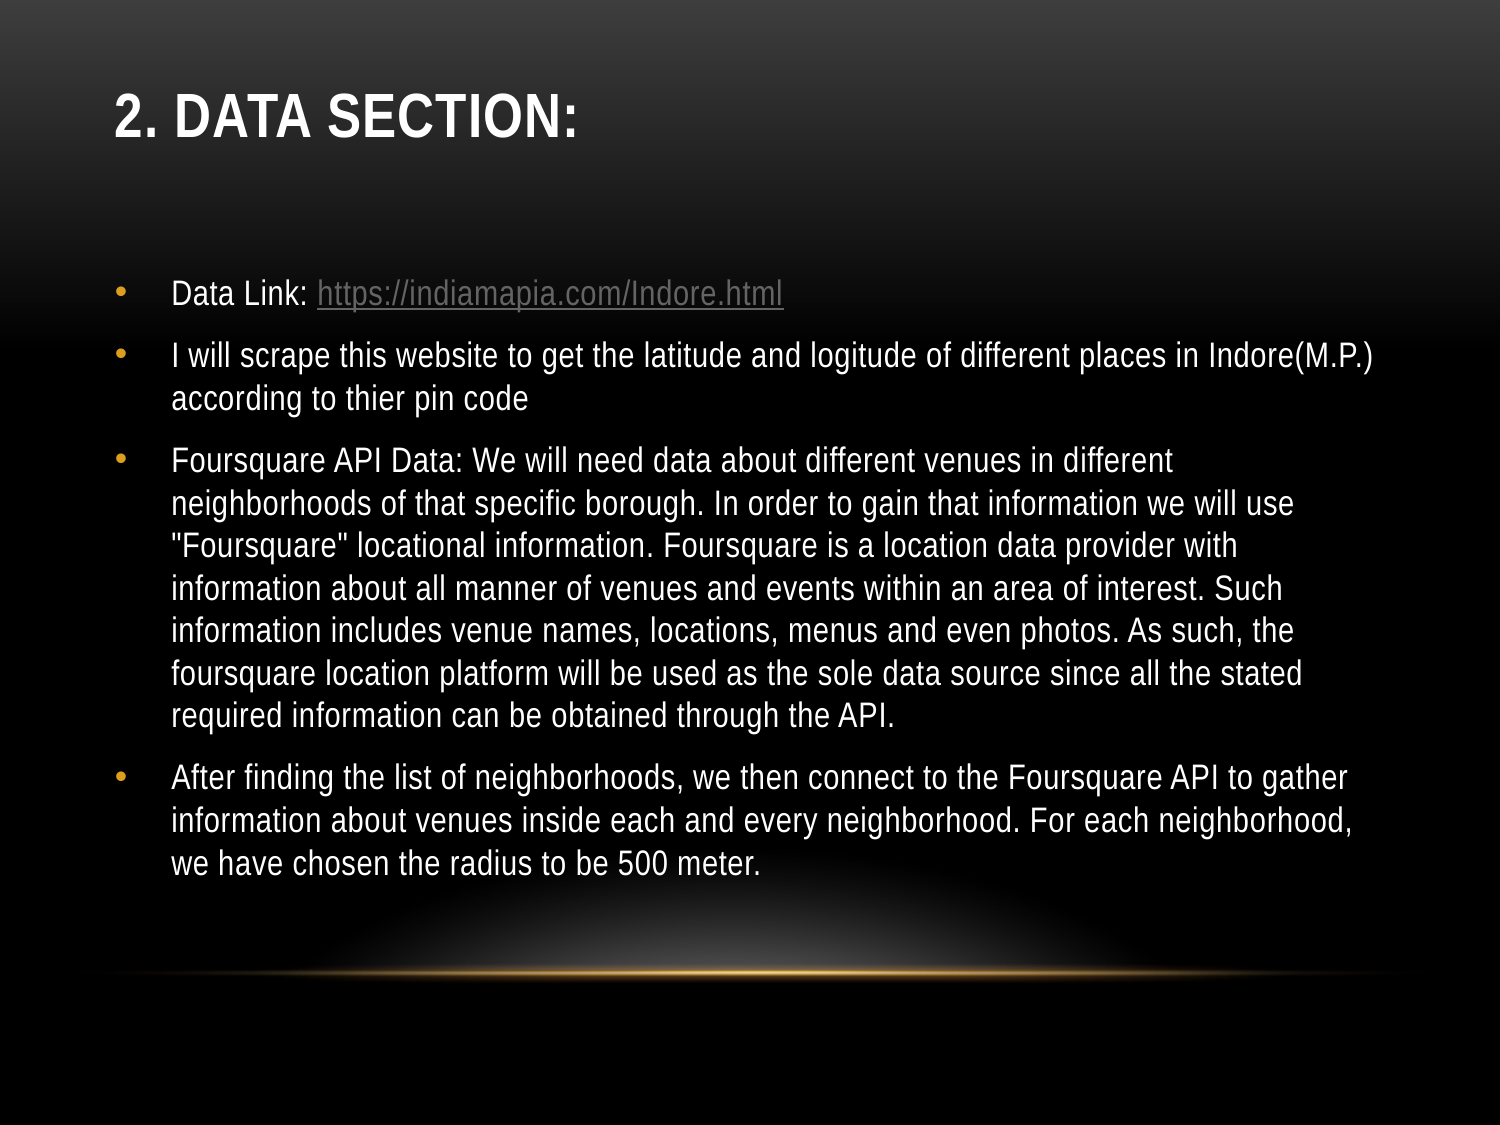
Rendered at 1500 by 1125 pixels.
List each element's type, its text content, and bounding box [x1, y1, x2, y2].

picture [0, 0, 1500, 1125]
title 2. Data Section: [99, 45, 1400, 233]
list Data Link: https://indiamapia.com/Indore.html I will scrape this website to get the latitude and logitude of different places in Indore(M.P.) according to thier pin code Foursquare API Data: We will need data about different venues in different neighborhoods of that specific borough. In order to gain that information we will use "Foursquare" locational information. Foursquare is a location data provider with information about all manner of venues and events within an area of interest. Such information includes venue names, locations, menus and even photos. As such, the foursquare location platform will be used as the sole data source since all the stated required information can be obtained through the API. After finding the list of neighborhoods, we then connect to the Foursquare API to gather information about venues inside each and every neighborhood. For each neighborhood, we have chosen the radius to be 500 meter. [99, 262, 1400, 938]
